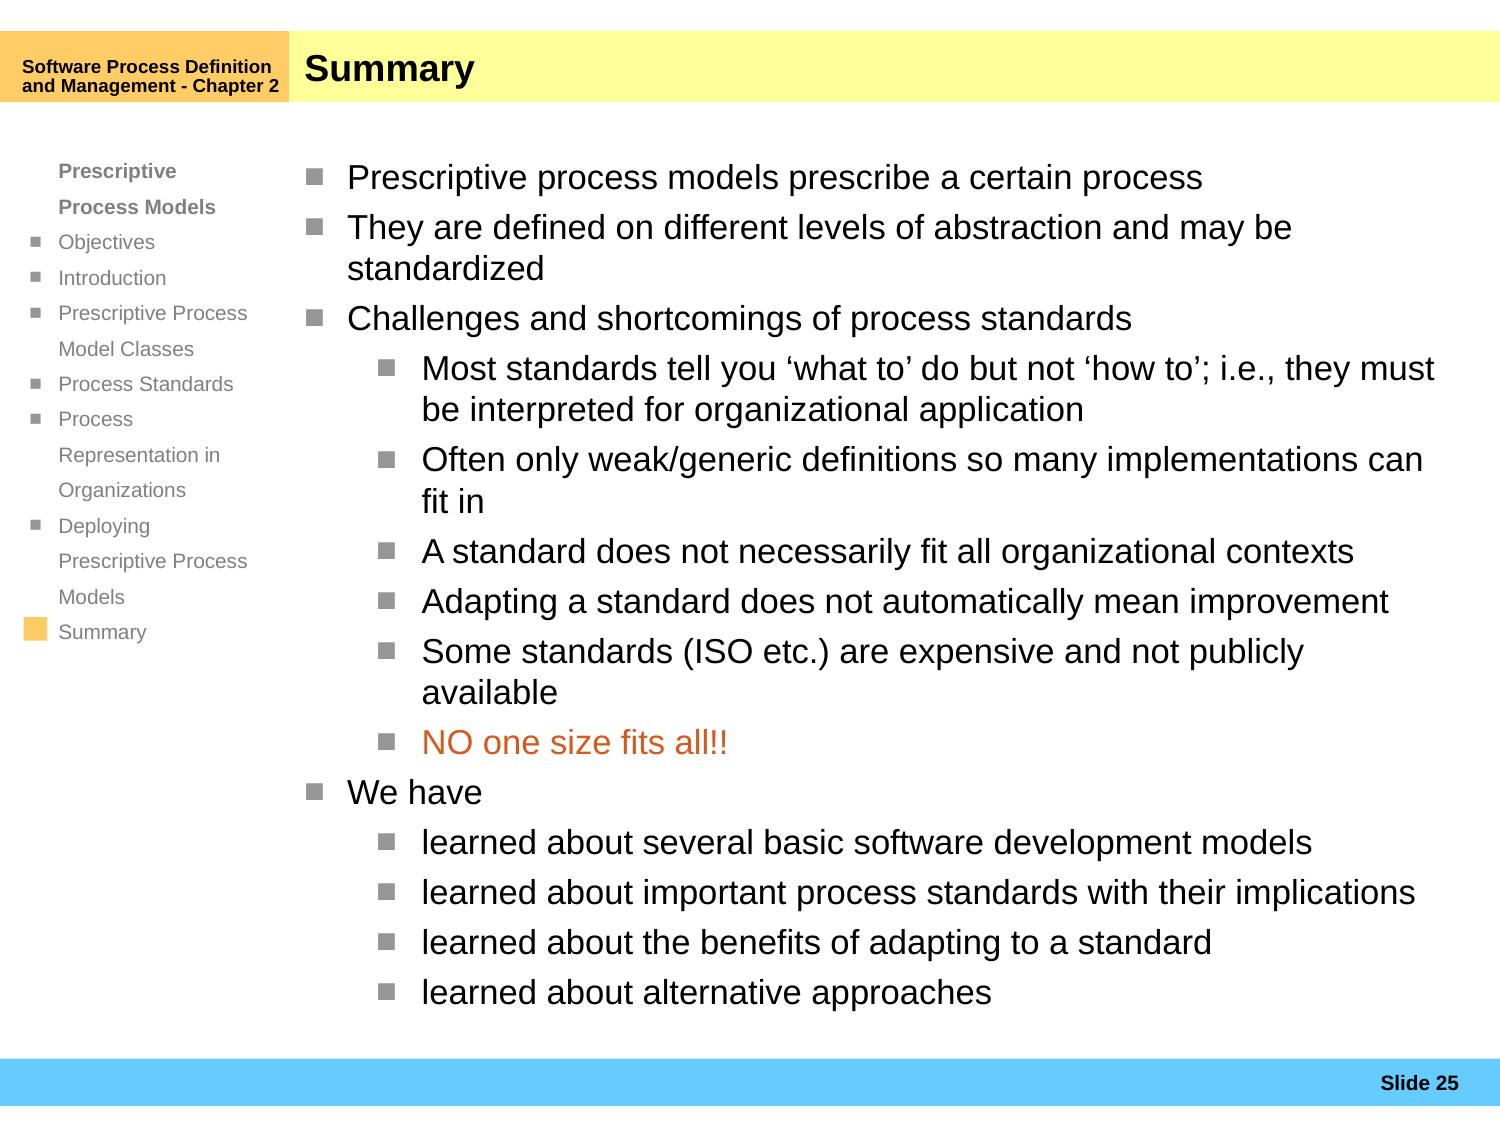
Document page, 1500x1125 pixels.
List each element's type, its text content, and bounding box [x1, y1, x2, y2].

list Prescriptive process models prescribe a certain process They are defined on different levels of abstraction and may be standardized Challenges and shortcomings of process standards Most standards tell you ‘what to’ do but not ‘how to’; i.e., they must be interpreted for organizational application Often only weak/generic definitions so many implementations can fit in A standard does not necessarily fit all organizational contexts Adapting a standard does not automatically mean improvement Some standards (ISO etc.) are expensive and not publicly available NO one size fits all!! We have learned about several basic software development models learned about important process standards with their implications learned about the benefits of adapting to a standard learned about alternative approaches [289, 148, 1459, 1035]
slide_number Slide 25 [1305, 1058, 1459, 1106]
footer Software Process Definition and Management - Chapter 2 [0, 31, 290, 102]
text_box [23, 617, 48, 641]
title Summary [290, 31, 1500, 102]
